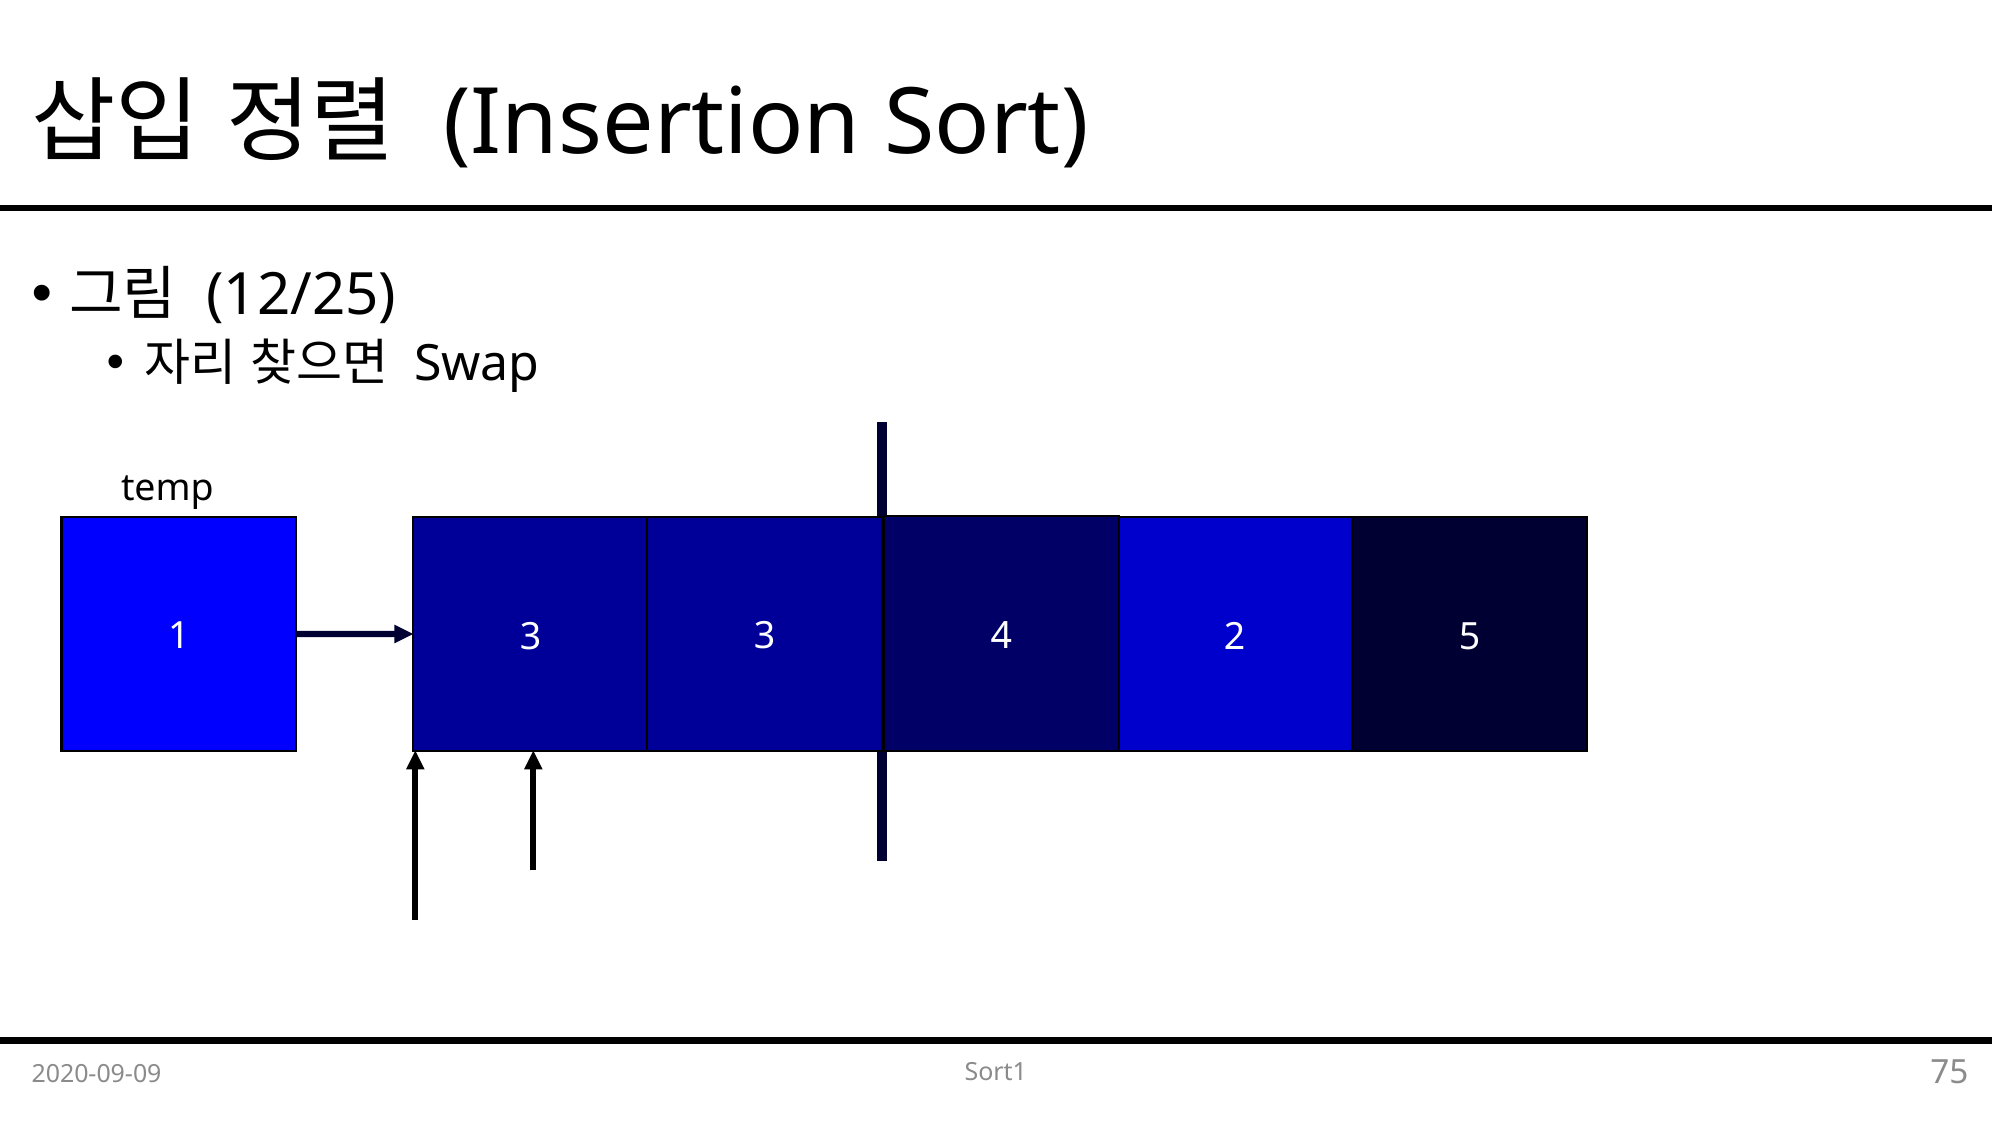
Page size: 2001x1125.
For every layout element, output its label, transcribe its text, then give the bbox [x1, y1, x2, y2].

list 그림 (12/25) 자리 찾으면 Swap [16, 256, 1984, 1012]
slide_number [16, 1042, 467, 1103]
text_box 2 [1120, 516, 1351, 752]
footer Sort1 [658, 1042, 1334, 1103]
text_box 1 [60, 516, 297, 752]
text_box 4 [883, 515, 1120, 752]
text_box temp [106, 455, 252, 516]
slide_number 75 [1533, 1042, 1984, 1103]
text_box 5 [1351, 516, 1588, 752]
text_box 3 [646, 516, 881, 752]
text_box 3 [412, 516, 646, 752]
title 삽입 정렬 (Insertion Sort) [16, 22, 1984, 226]
